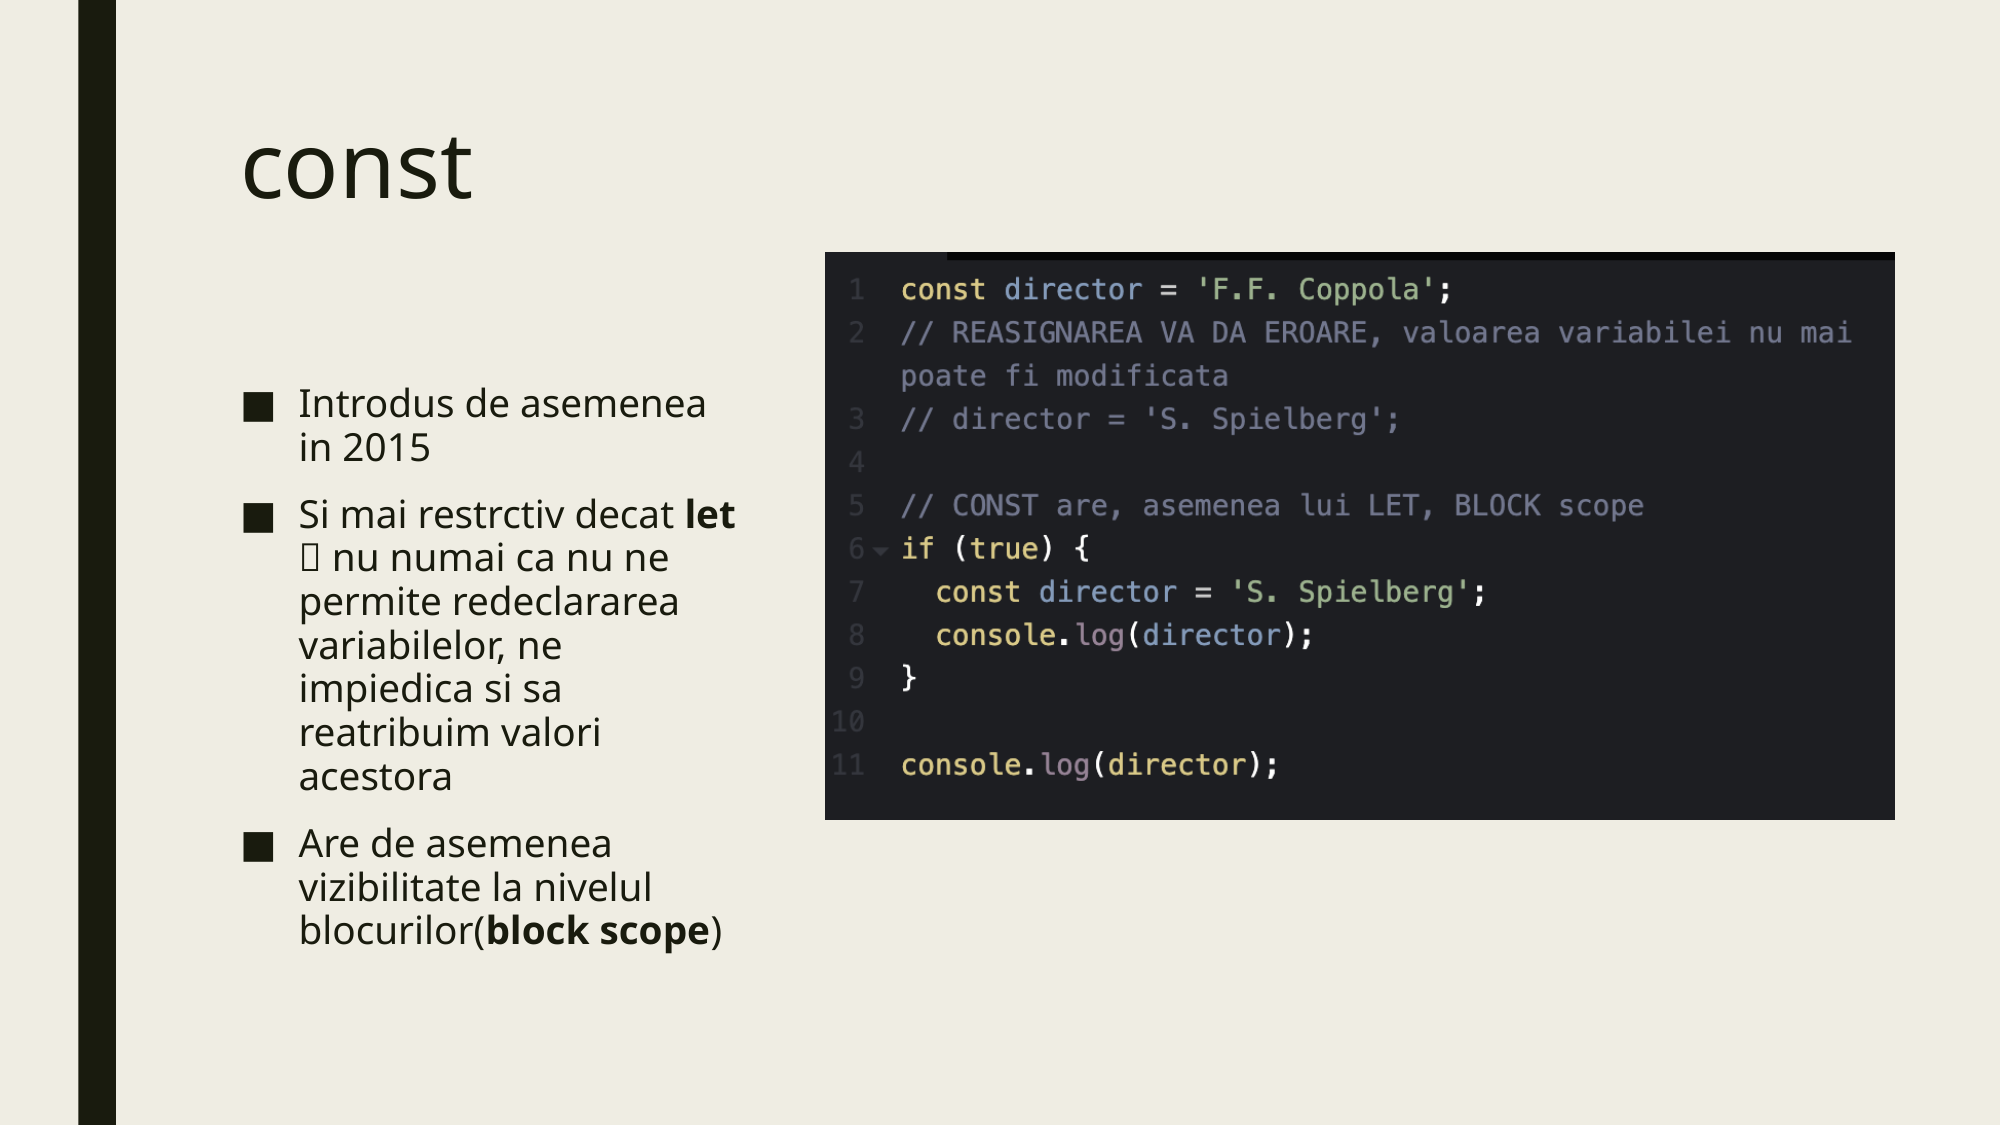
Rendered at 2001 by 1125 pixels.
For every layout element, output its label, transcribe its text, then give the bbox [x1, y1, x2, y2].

list Introdus de asemenea in 2015 Si mai restrctiv decat let  nu numai ca nu ne permite redeclararea variabilelor, ne impiedica si sa reatribuim valori acestora Are de asemenea vizibilitate la nivelul blocurilor(block scope) [225, 375, 764, 963]
picture [825, 252, 1895, 820]
title const [225, 112, 764, 357]
